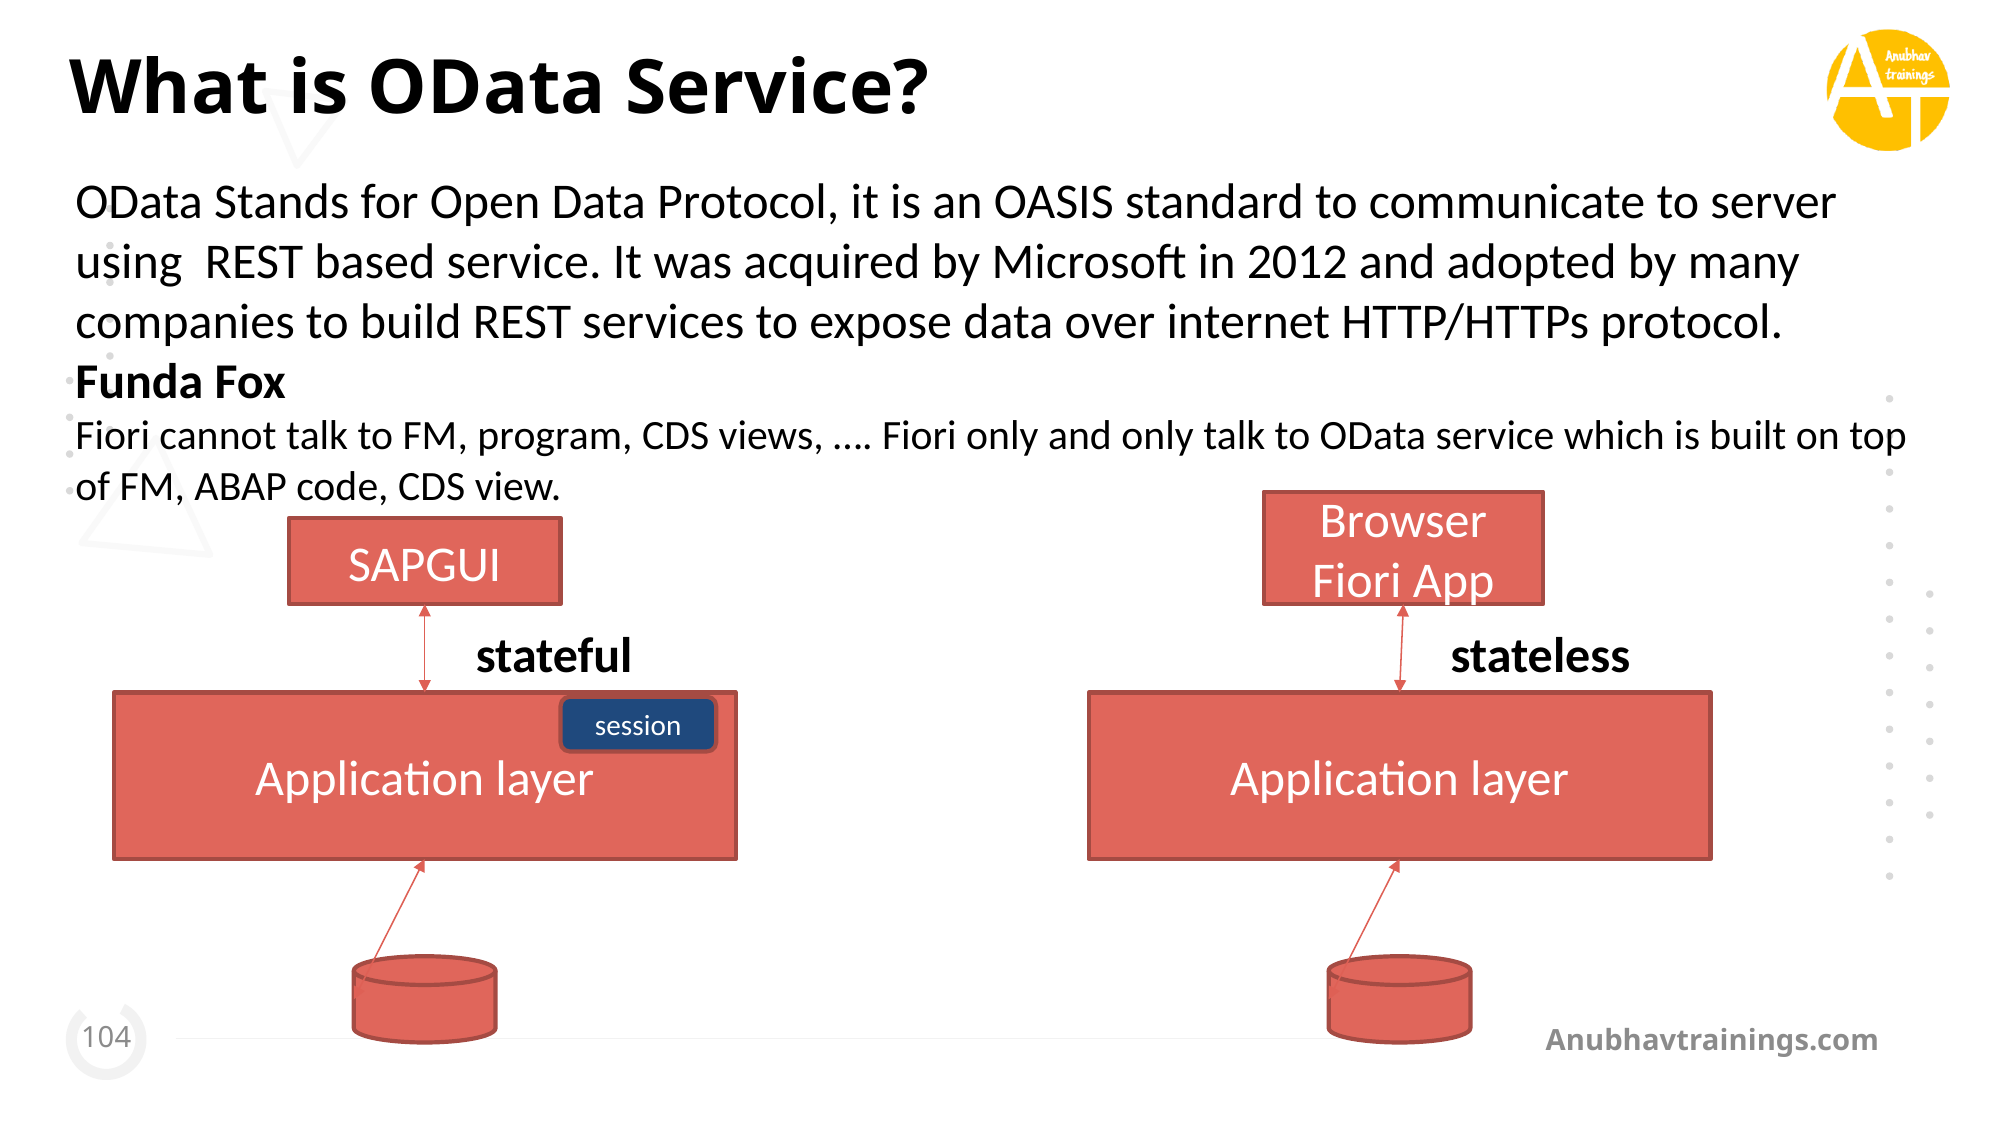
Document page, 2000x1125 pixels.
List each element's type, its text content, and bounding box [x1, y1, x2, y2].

text_box OData Stands for Open Data Protocol, it is an OASIS standard to communicate to server using REST based service. It was acquired by Microsoft in 2012 and adopted by many companies to build REST services to expose data over internet HTTP/HTTPs protocol. Funda Fox Fiori cannot talk to FM, program, CDS views, …. Fiori only and only talk to OData service which is built on top of FM, ABAP code, CDS view. [60, 160, 1939, 516]
text_box stateless [1435, 615, 1755, 691]
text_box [1399, 603, 1404, 693]
text_box SAPGUI [287, 516, 563, 606]
text_box [1326, 954, 1473, 1045]
picture [1814, 21, 1956, 162]
text_box Browser Fiori App [1262, 490, 1545, 606]
text_box stateful [461, 615, 780, 691]
text_box Application layer [112, 690, 738, 861]
text_box [351, 954, 498, 1045]
text_box session [558, 694, 719, 754]
text_box What is OData Service? [54, 30, 1809, 136]
text_box Application layer [1087, 690, 1713, 861]
footer Anubhavtrainings.com [1389, 1008, 1900, 1069]
slide_number 104 [75, 1008, 137, 1069]
